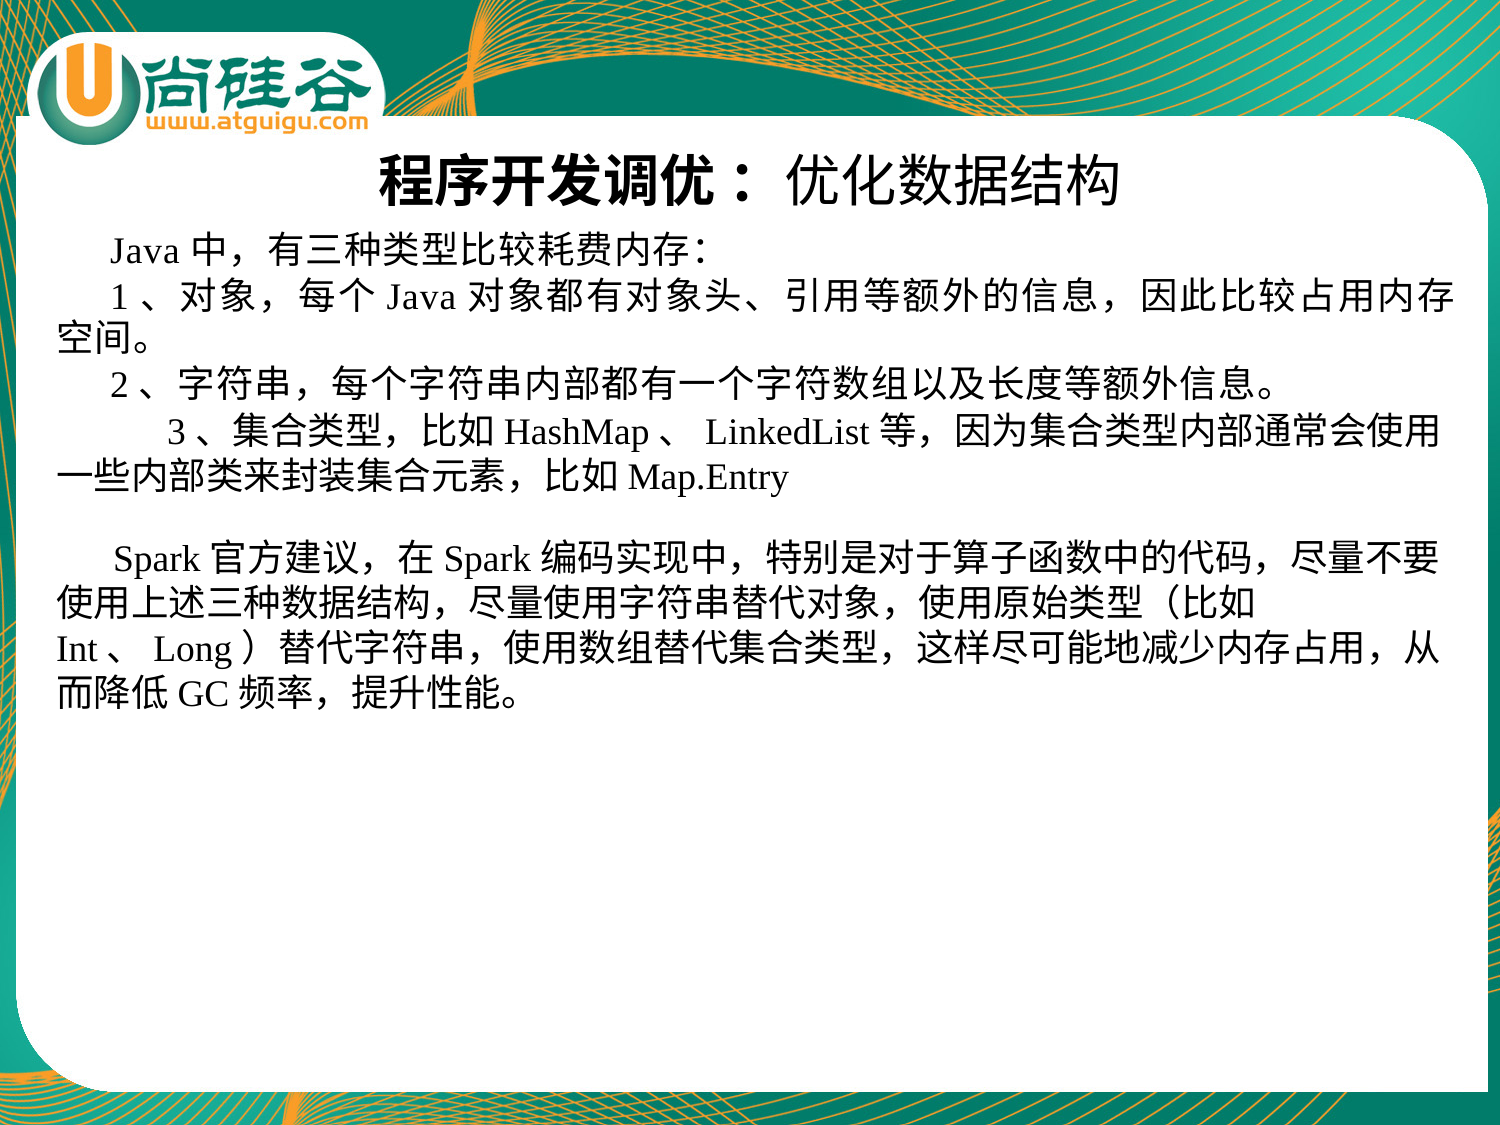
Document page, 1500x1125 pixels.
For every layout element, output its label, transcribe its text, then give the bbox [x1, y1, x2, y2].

picture [0, 221, 1500, 1125]
text_box Spark官方建议，在Spark编码实现中，特别是对于算子函数中的代码，尽量不要使用上述三种数据结构，尽量使用字符串替代对象，使用原始类型（比如Int、Long）替代字符串，使用数组替代集合类型，这样尽可能地减少内存占用，从而降低GC频率，提升性能。 [41, 527, 1459, 722]
picture [0, 0, 1500, 137]
text_box Java中，有三种类型比较耗费内存： 1、对象，每个Java对象都有对象头、引用等额外的信息，因此比较占用内存空间。 2、字符串，每个字符串内部都有一个字符数组以及长度等额外信息。 3、集合类型，比如HashMap、LinkedList等，因为集合类型内部通常会使用一些内部类来封装集合元素，比如Map.Entry [41, 222, 1471, 505]
title 程序开发调优 ：优化数据结构 [0, 137, 1500, 221]
